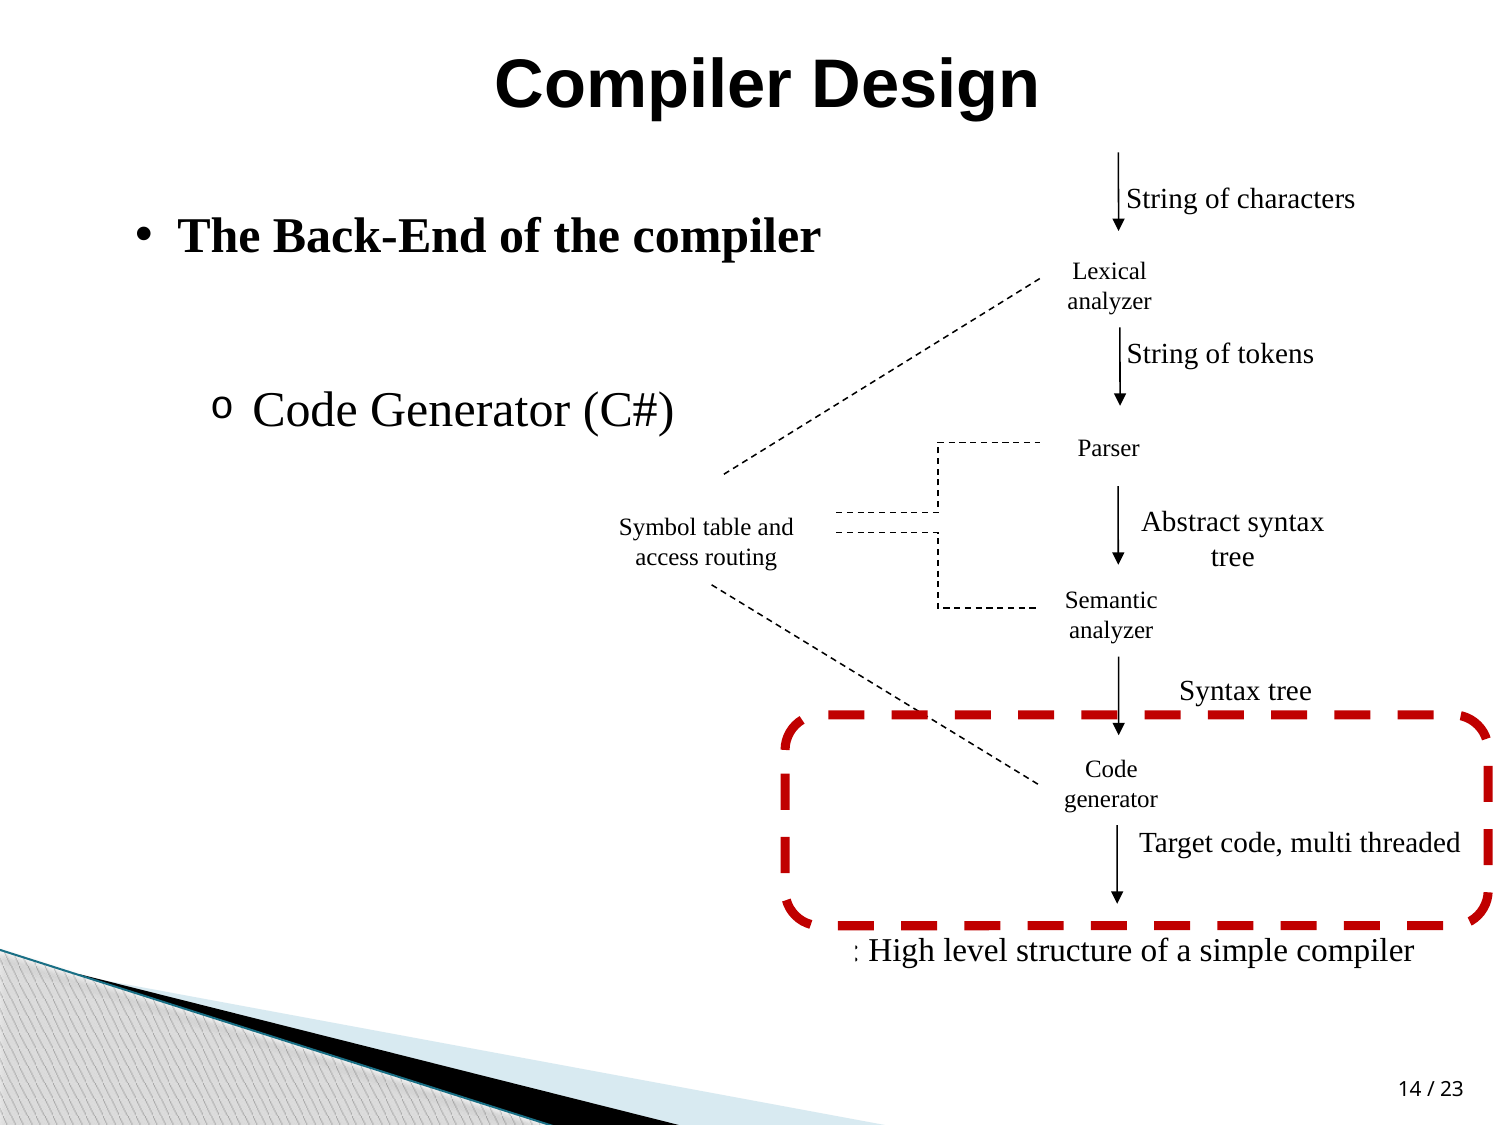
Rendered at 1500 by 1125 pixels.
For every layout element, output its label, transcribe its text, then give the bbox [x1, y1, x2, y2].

title Compiler Design [36, 45, 1464, 180]
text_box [597, 152, 1500, 1032]
text_box The Back-End of the compiler Code Generator (C#) [110, 199, 591, 490]
slide_number 23 / 14 [1335, 1051, 1479, 1112]
